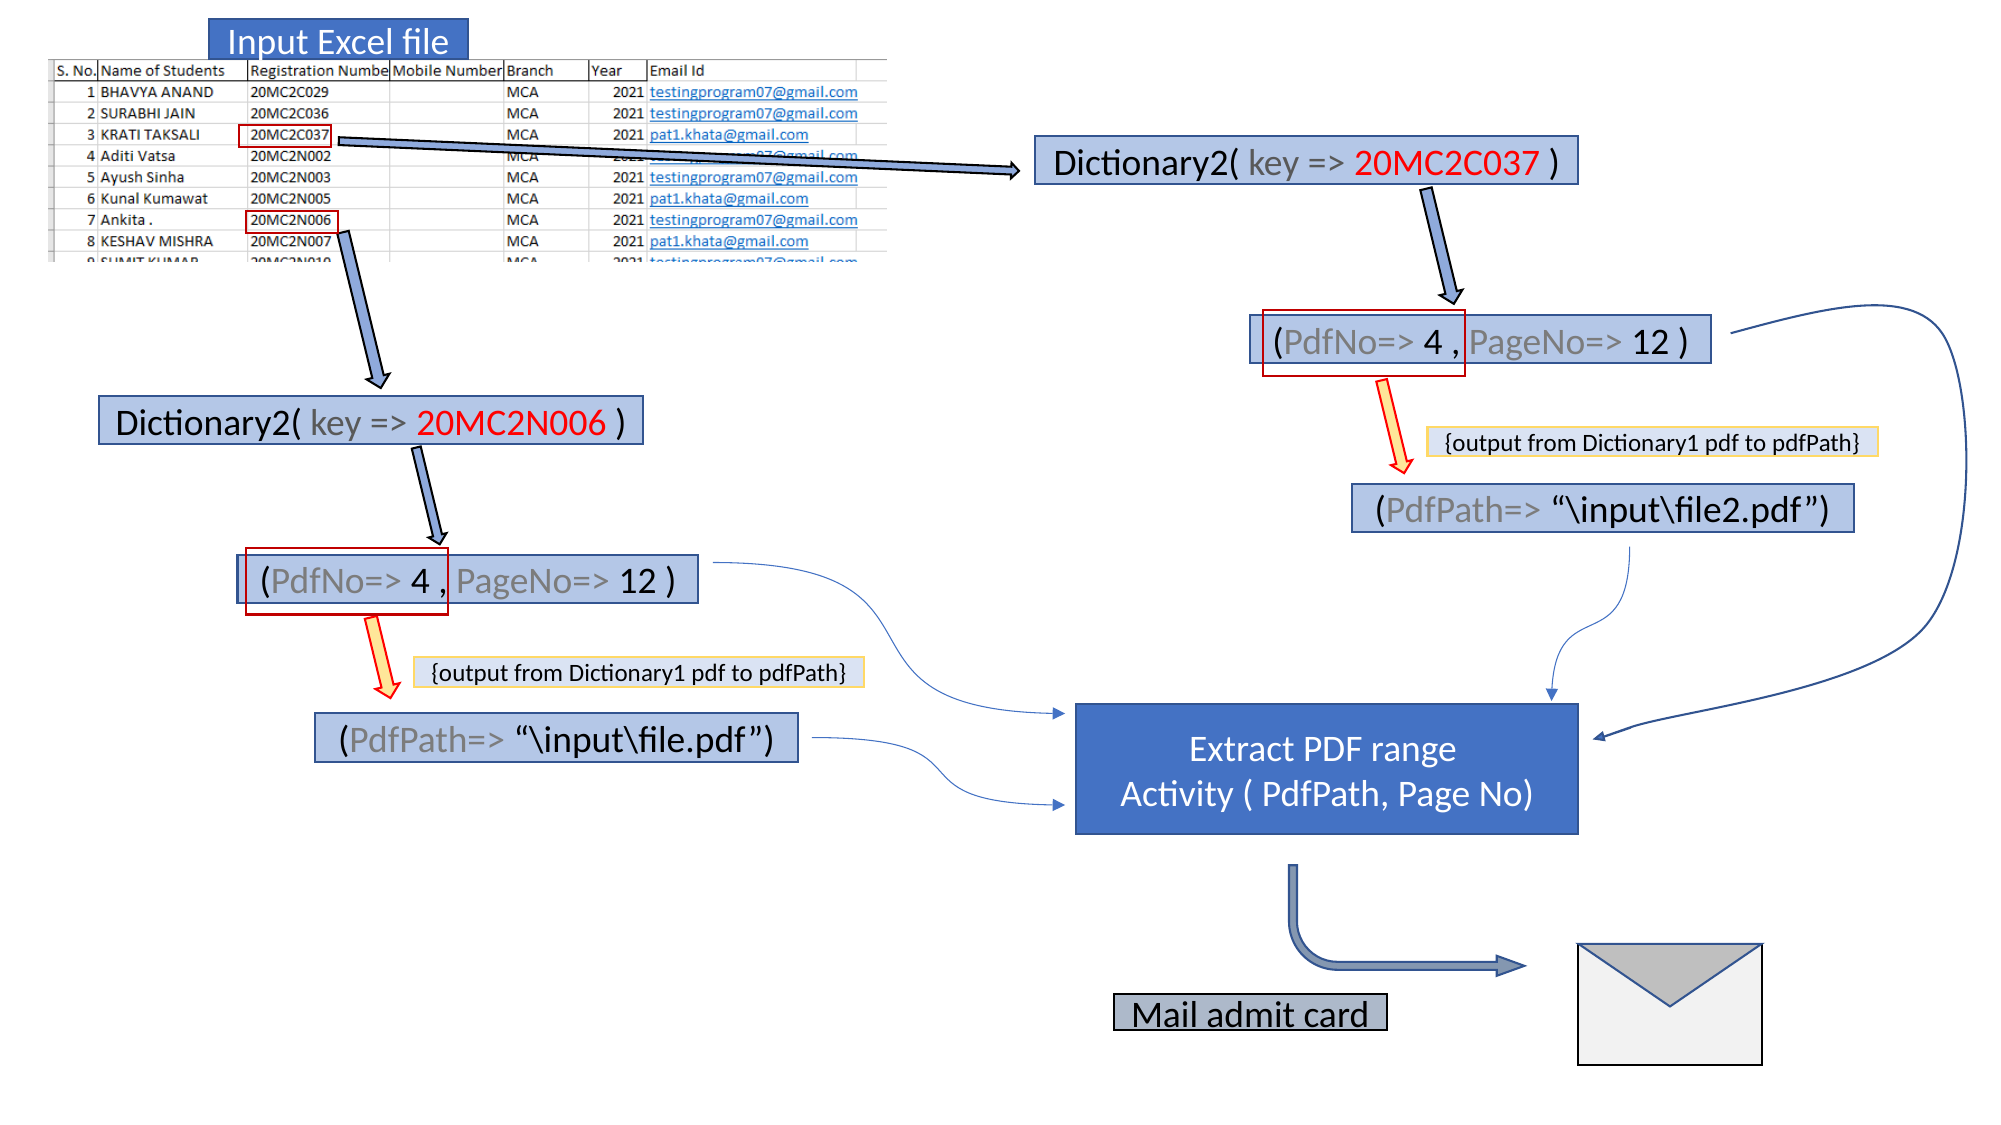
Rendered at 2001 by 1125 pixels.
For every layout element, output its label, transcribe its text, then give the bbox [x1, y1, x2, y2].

text_box [887, 160, 1021, 181]
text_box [811, 737, 1066, 805]
text_box [1262, 309, 1466, 377]
text_box [1577, 945, 1763, 1066]
text_box {output from Dictionary1 pdf to pdfPath} [1426, 426, 1706, 457]
text_box [1419, 186, 1465, 306]
text_box [1375, 377, 1415, 475]
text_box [1513, 584, 1668, 663]
text_box (PdfNo=> 4 , PageNo=> 12 ) [1249, 314, 1262, 364]
text_box Input Excel file [208, 18, 469, 59]
text_box Dictionary2( key => 20MC2N006 ) [98, 395, 644, 445]
text_box [1605, 304, 1968, 738]
text_box Extract PDF range Activity ( PdfPath, Page No) [1075, 703, 1579, 835]
text_box Mail admit card [1113, 993, 1388, 1031]
text_box [1287, 864, 1528, 978]
text_box {output from Dictionary1 pdf to pdfPath} [413, 656, 712, 688]
text_box [410, 445, 449, 546]
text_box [712, 562, 1066, 714]
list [48, 59, 887, 262]
text_box Dictionary2( key => 20MC2C037 ) [1034, 135, 1579, 185]
text_box (PdfNo=> 4 , PageNo=> 12 ) [1466, 314, 1712, 364]
text_box (PdfPath=> “\input\file.pdf”) [314, 712, 799, 763]
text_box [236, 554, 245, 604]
text_box (PdfPath=> “\input\file2.pdf”) [1351, 483, 1692, 533]
text_box [1592, 731, 1606, 742]
text_box (PdfNo=> 4 , PageNo=> 12 ) [449, 554, 699, 604]
text_box [363, 616, 402, 700]
text_box [1575, 942, 1766, 1008]
text_box [343, 262, 392, 390]
text_box [245, 547, 449, 616]
